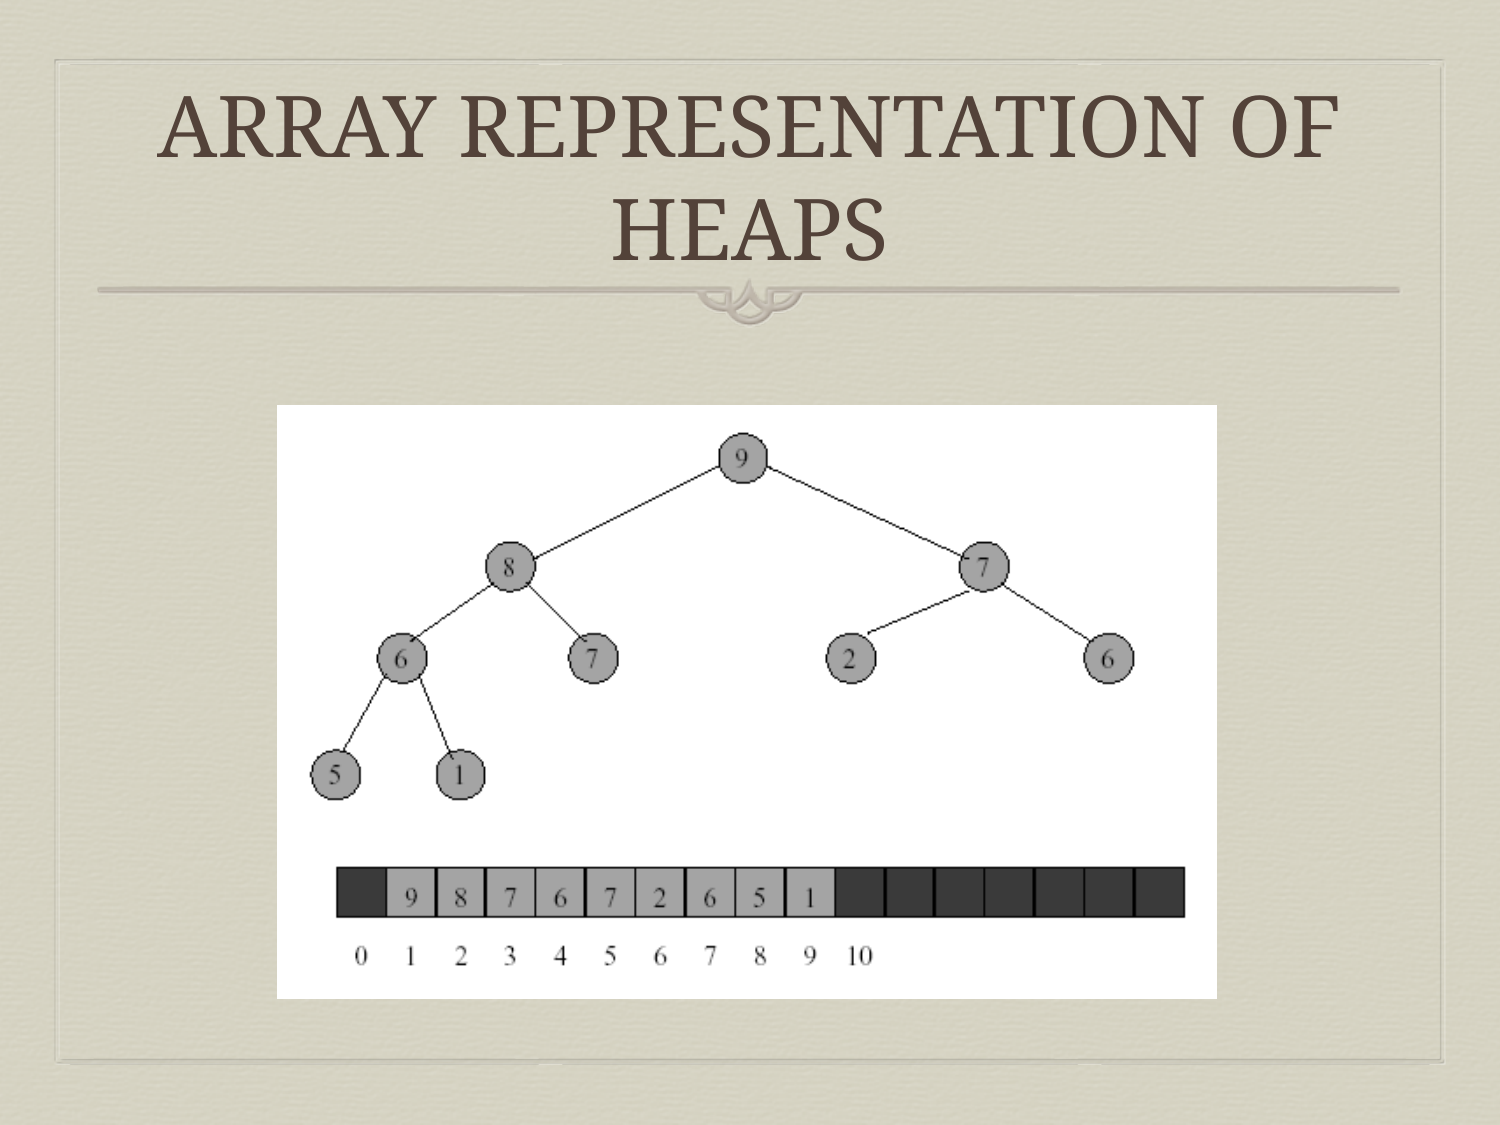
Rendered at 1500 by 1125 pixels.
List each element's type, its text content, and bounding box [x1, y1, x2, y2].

title ARRAY REPRESENTATION OF HEAPS [131, 62, 1369, 288]
picture [0, 0, 1500, 1125]
